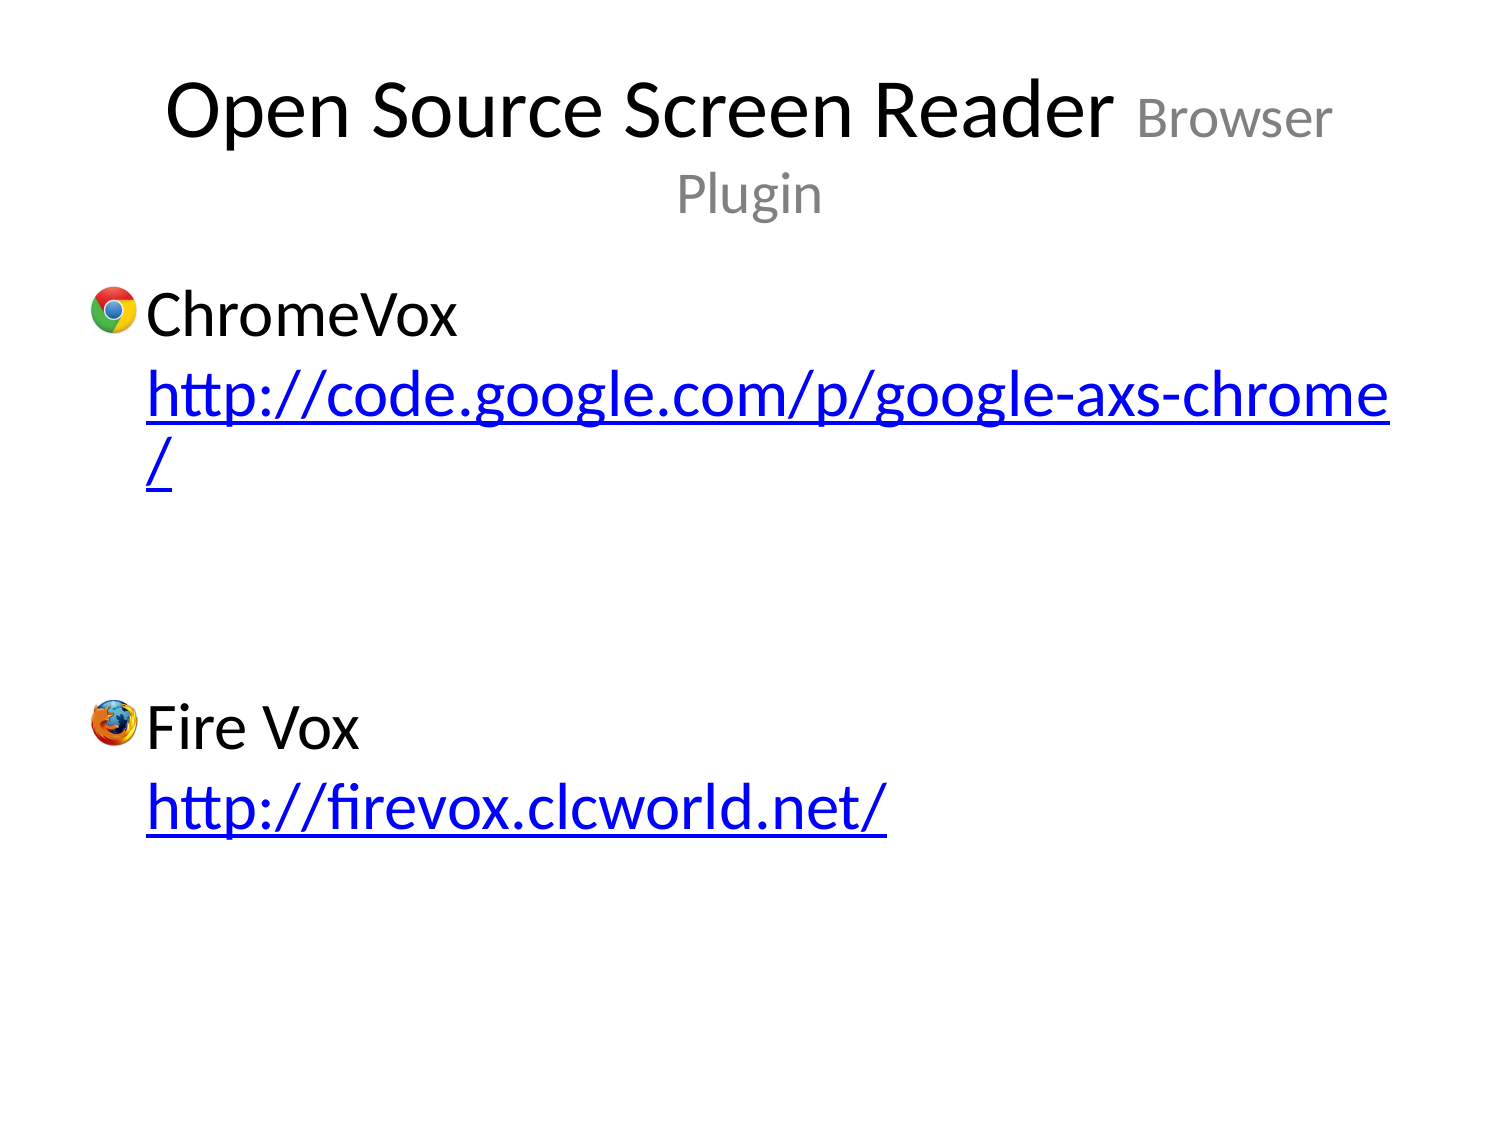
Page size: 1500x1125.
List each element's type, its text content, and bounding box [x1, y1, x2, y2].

picture [90, 699, 139, 747]
picture [90, 286, 138, 334]
title Open Source Screen Reader Browser Plugin [75, 45, 1425, 233]
list ChromeVox http://code.google.com/p/google-axs-chrome/ Fire Vox http://firevox.clcworld.net/ [75, 262, 1425, 1005]
